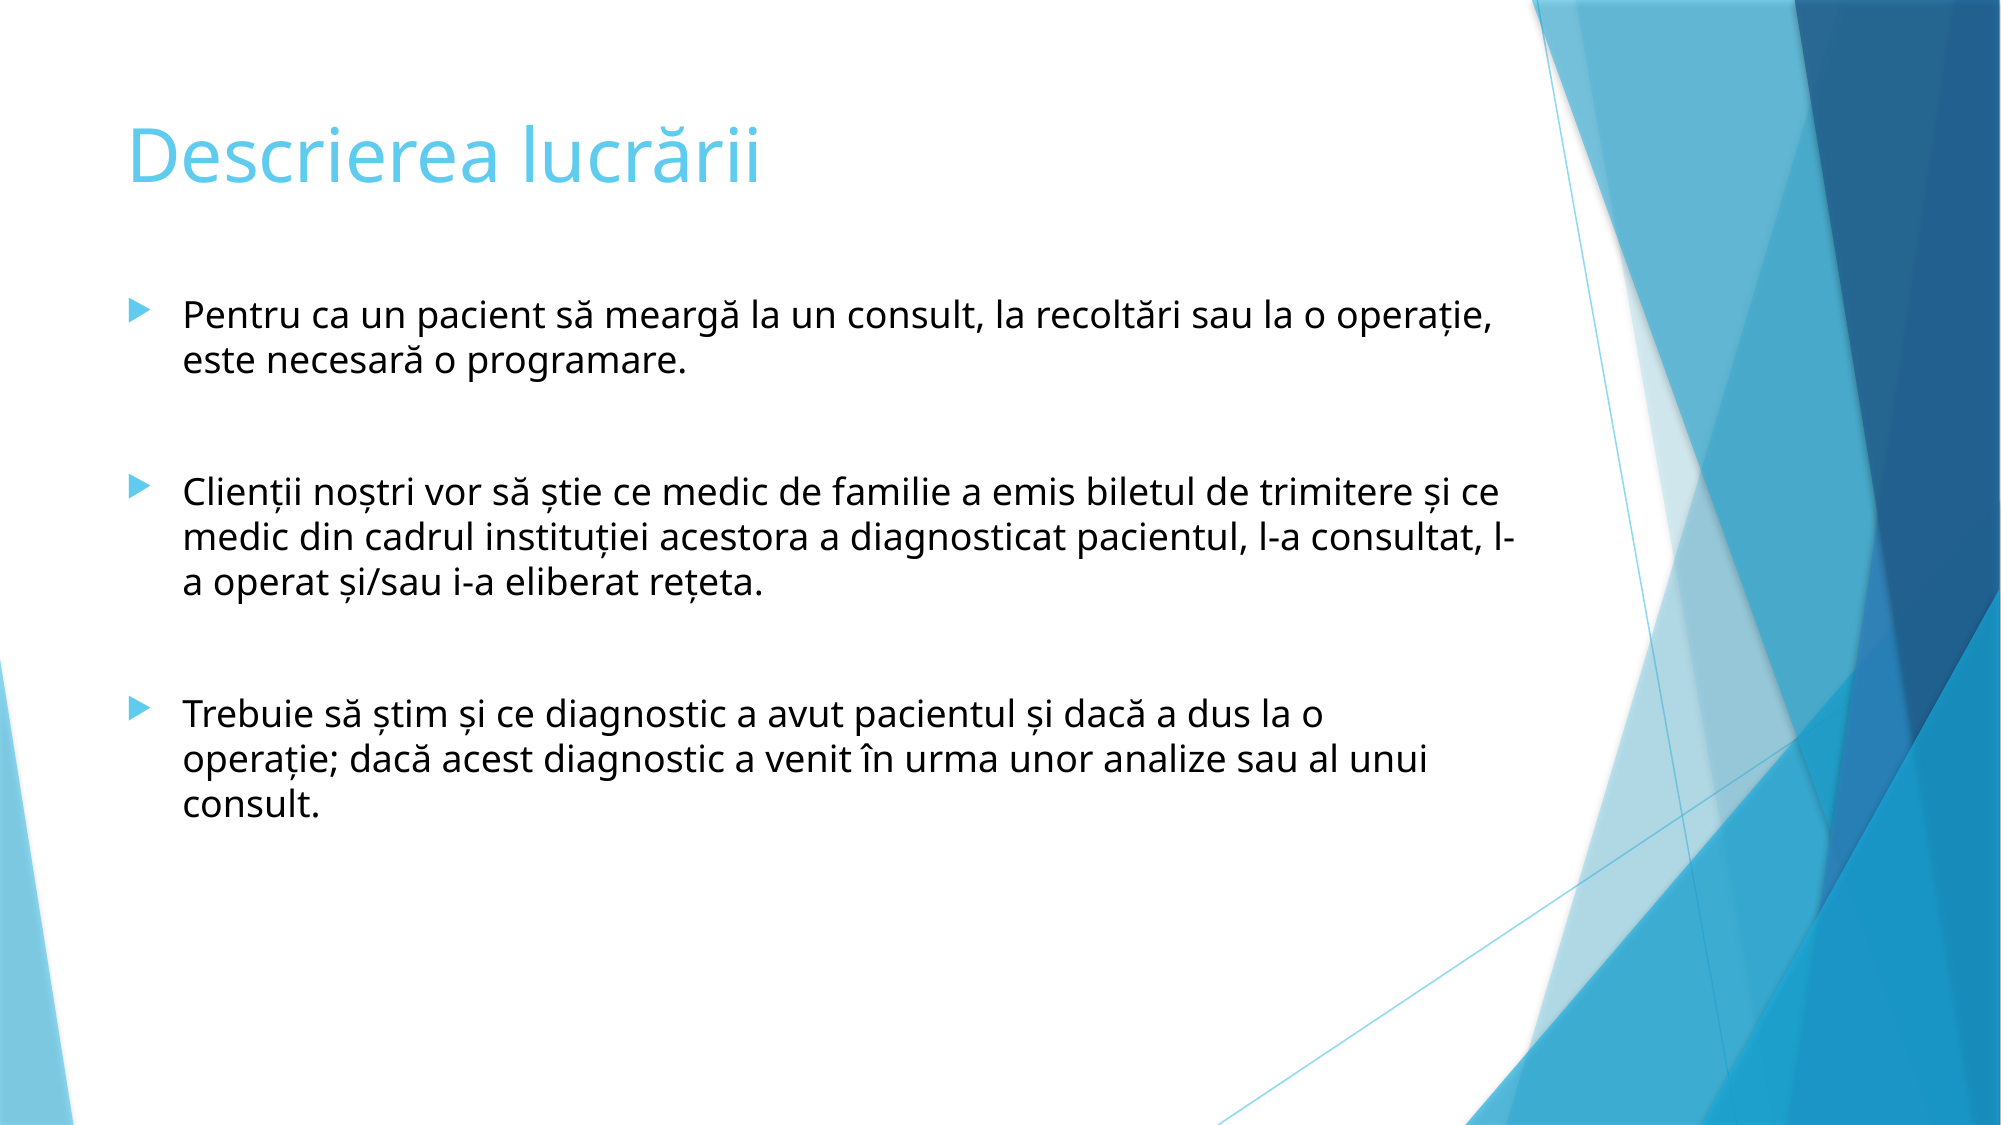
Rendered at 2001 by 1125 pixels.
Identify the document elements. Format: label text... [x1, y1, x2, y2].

list Pentru ca un pacient să meargă la un consult, la recoltări sau la o operație, este necesară o programare. Clienții noștri vor să știe ce medic de familie a emis biletul de trimitere și ce medic din cadrul instituției acestora a diagnosticat pacientul, l-a consultat, l-a operat și/sau i-a eliberat rețeta. Trebuie să știm și ce diagnostic a avut pacientul și dacă a dus la o operație; dacă acest diagnostic a venit în urma unor analize sau al unui consult. [111, 283, 1538, 842]
title Descrierea lucrării [111, 99, 780, 209]
